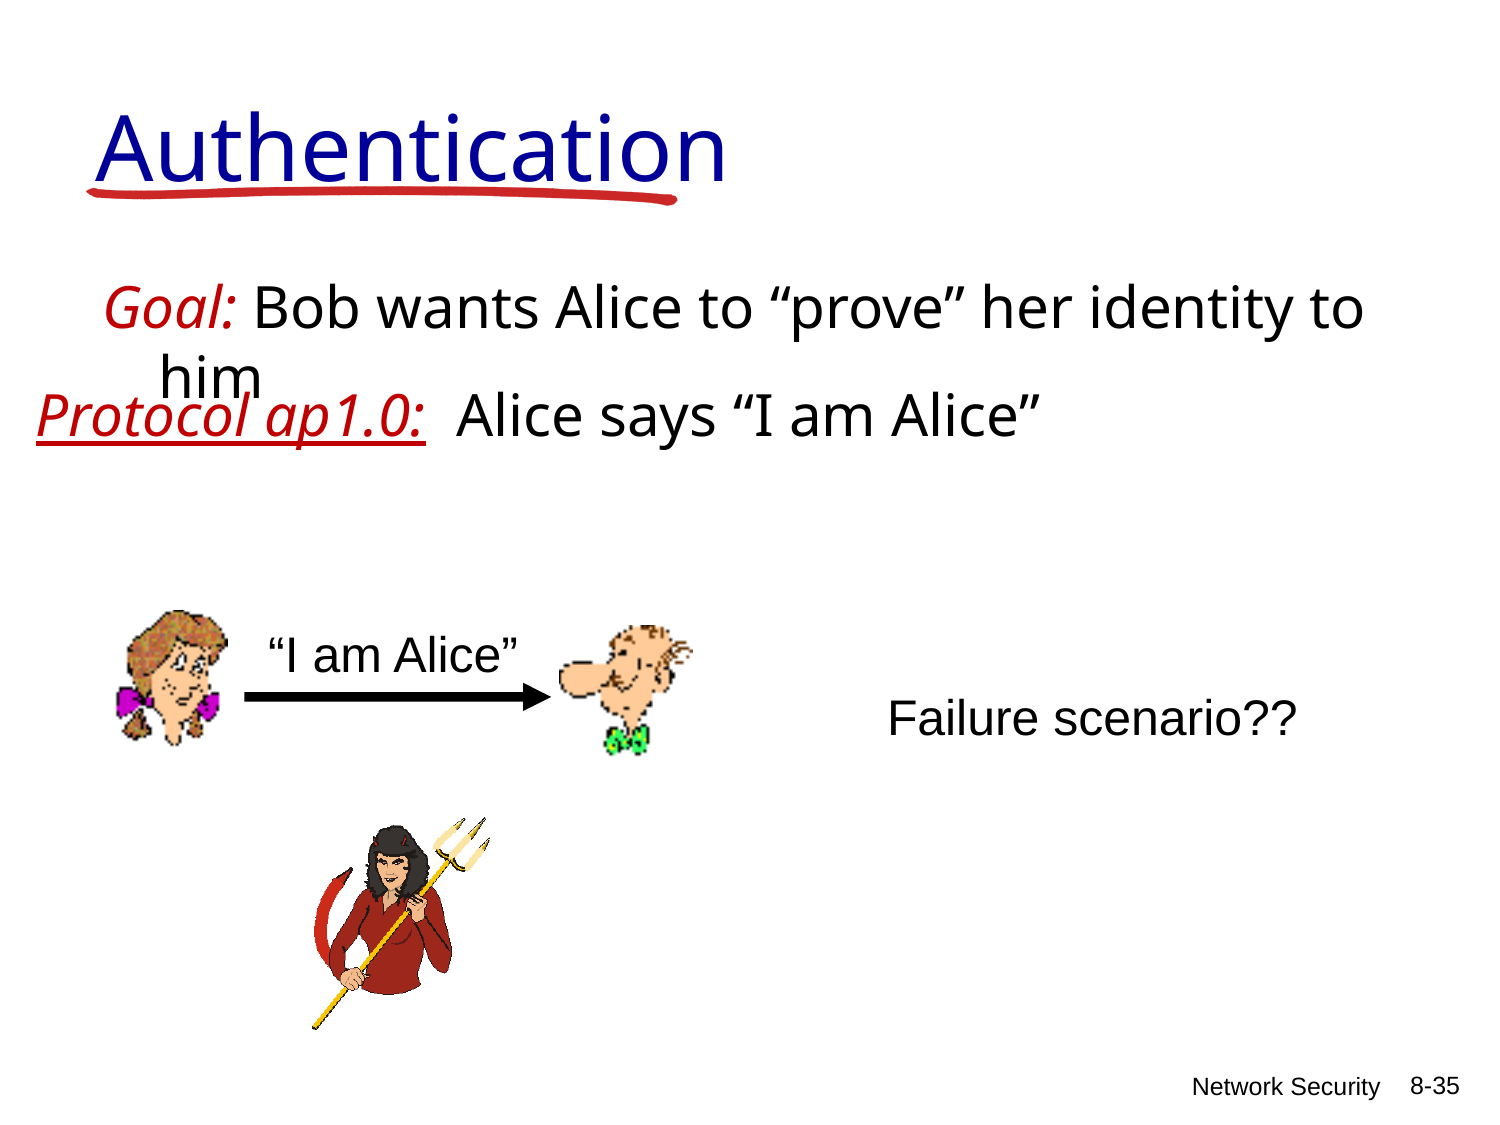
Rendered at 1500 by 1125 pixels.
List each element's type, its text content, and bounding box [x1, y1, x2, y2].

text_box Failure scenario?? [872, 678, 1313, 754]
picture [558, 624, 693, 762]
list Goal: Bob wants Alice to “prove” her identity to him [87, 262, 1397, 422]
text_box Protocol ap1.0: Alice says “I am Alice” [20, 371, 1055, 456]
picture [83, 181, 684, 211]
text_box [244, 690, 552, 704]
picture [112, 610, 228, 752]
text_box “I am Alice” [253, 615, 534, 690]
picture [311, 817, 491, 1031]
footer Network Security [762, 1062, 1397, 1114]
title Authentication [80, 51, 783, 240]
